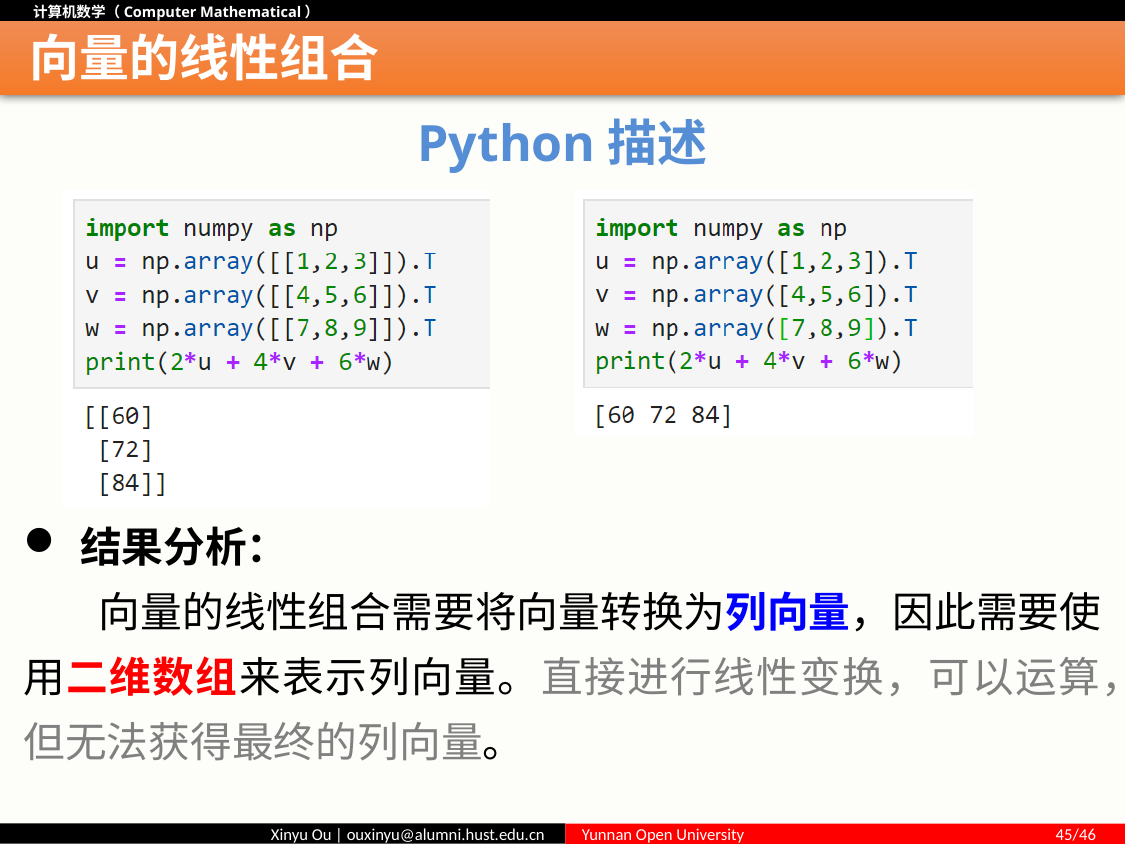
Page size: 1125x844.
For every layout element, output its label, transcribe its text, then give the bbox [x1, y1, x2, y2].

picture [62, 189, 490, 507]
list 结果分析： 向量的线性组合需要将向量转换为列向量，因此需要使用二维数组来表示列向量。直接进行线性变换，可以运算，但无法获得最终的列向量。 [0, 171, 1125, 844]
picture [574, 189, 973, 438]
title 向量的线性组合 [0, 20, 1125, 93]
list Python描述 [0, 111, 1125, 171]
